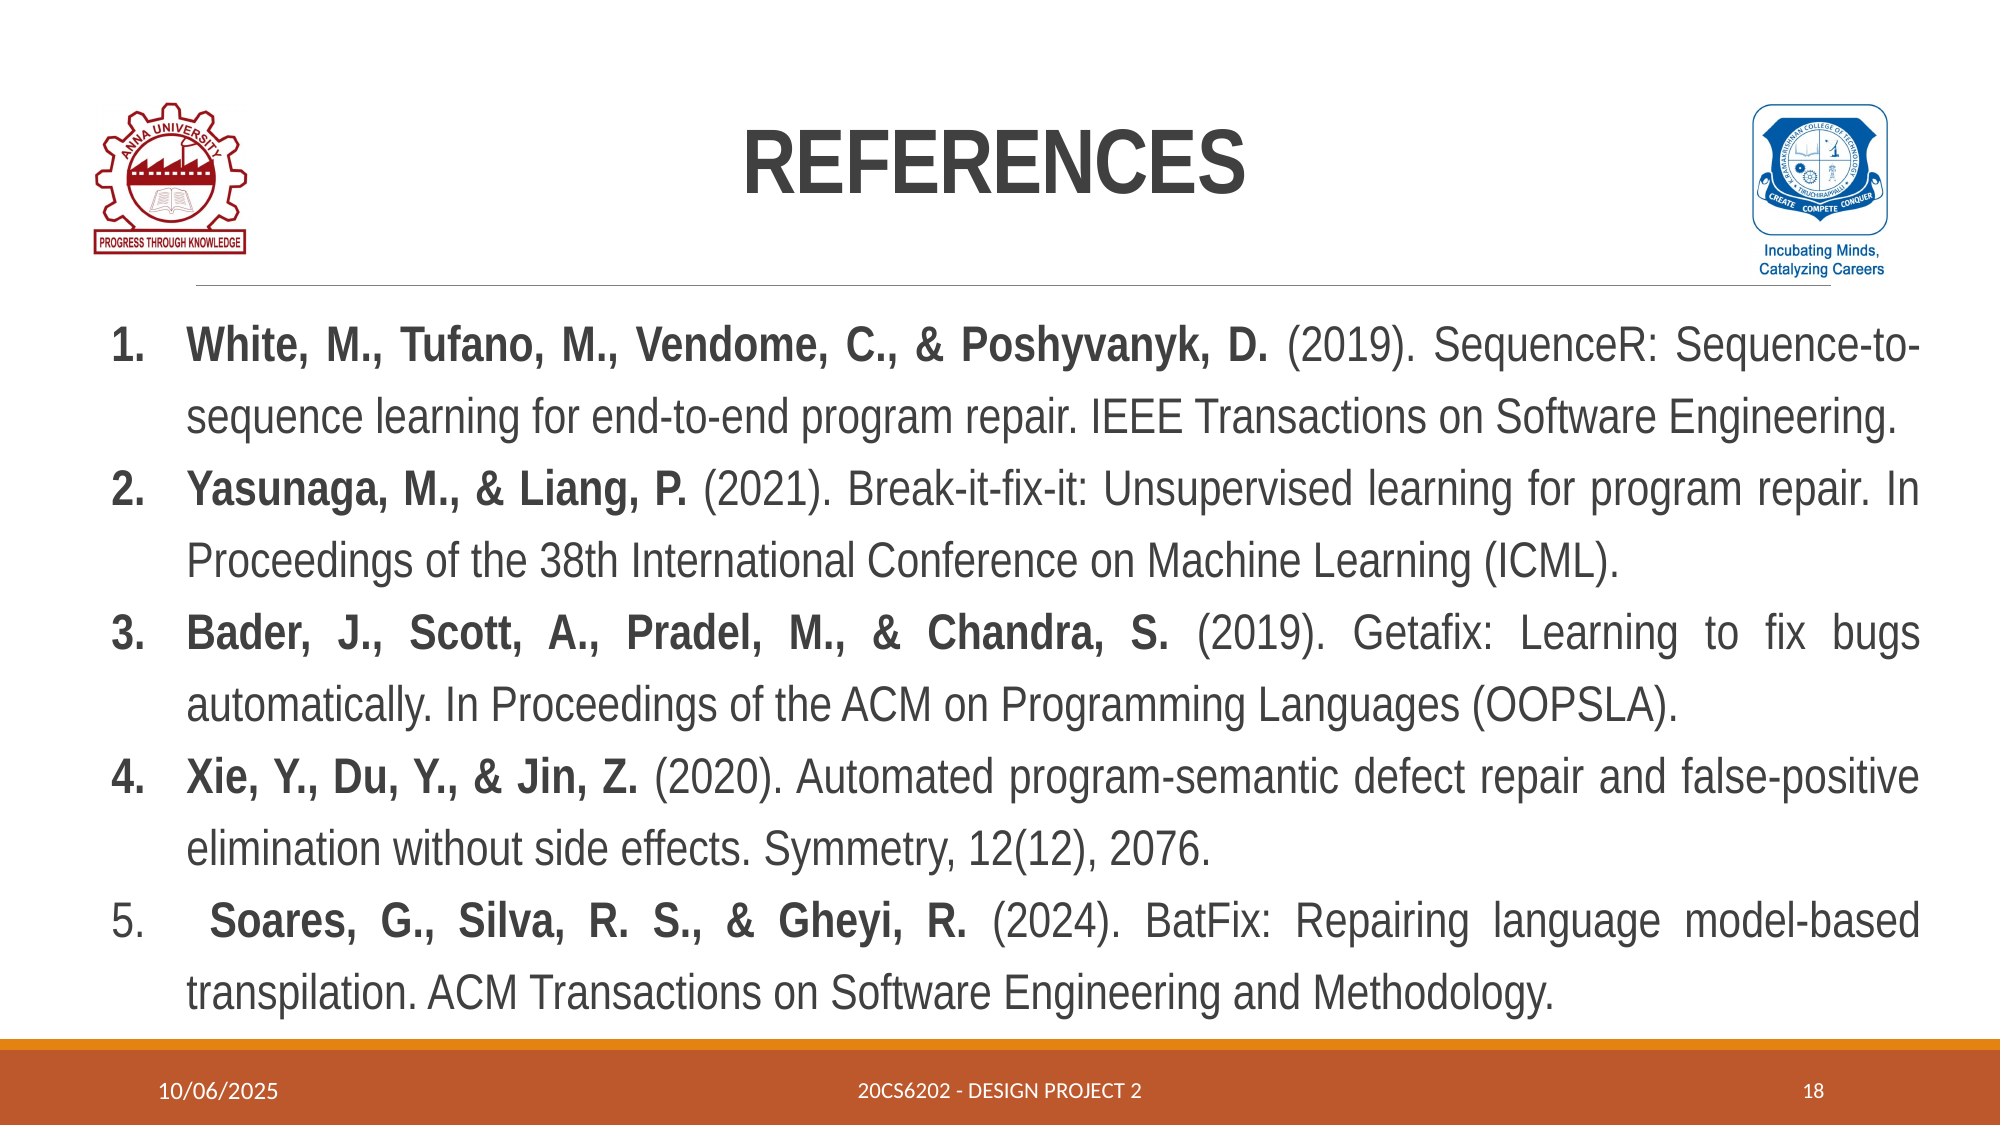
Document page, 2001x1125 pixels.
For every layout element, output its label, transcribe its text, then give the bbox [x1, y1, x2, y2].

picture [1750, 101, 1889, 280]
picture [89, 98, 251, 257]
list White, M., Tufano, M., Vendome, C., & Poshyvanyk, D. (2019). SequenceR: Sequence-to-sequence learning for end-to-end program repair. IEEE Transactions on Software Engineering. Yasunaga, M., & Liang, P. (2021). Break-it-fix-it: Unsupervised learning for program repair. In Proceedings of the 38th International Conference on Machine Learning (ICML). Bader, J., Scott, A., Pradel, M., & Chandra, S. (2019). Getafix: Learning to fix bugs automatically. In Proceedings of the ACM on Programming Languages (OOPSLA). Xie, Y., Du, Y., & Jin, Z. (2020). Automated program-semantic defect repair and false-positive elimination without side effects. Symmetry, 12(12), 2076. Soares, G., Silva, R. S., & Gheyi, R. (2024). BatFix: Repairing language model-based transpilation. ACM Transactions on Software Engineering and Methodology. [111, 291, 1922, 1015]
title REFERENCES [180, 47, 1830, 285]
footer 20CS6202 - DESIGN PROJECT 2 [604, 1059, 1396, 1120]
slide_number 18 [1624, 1059, 1840, 1120]
text_box 10/06/2025 [142, 1066, 532, 1112]
